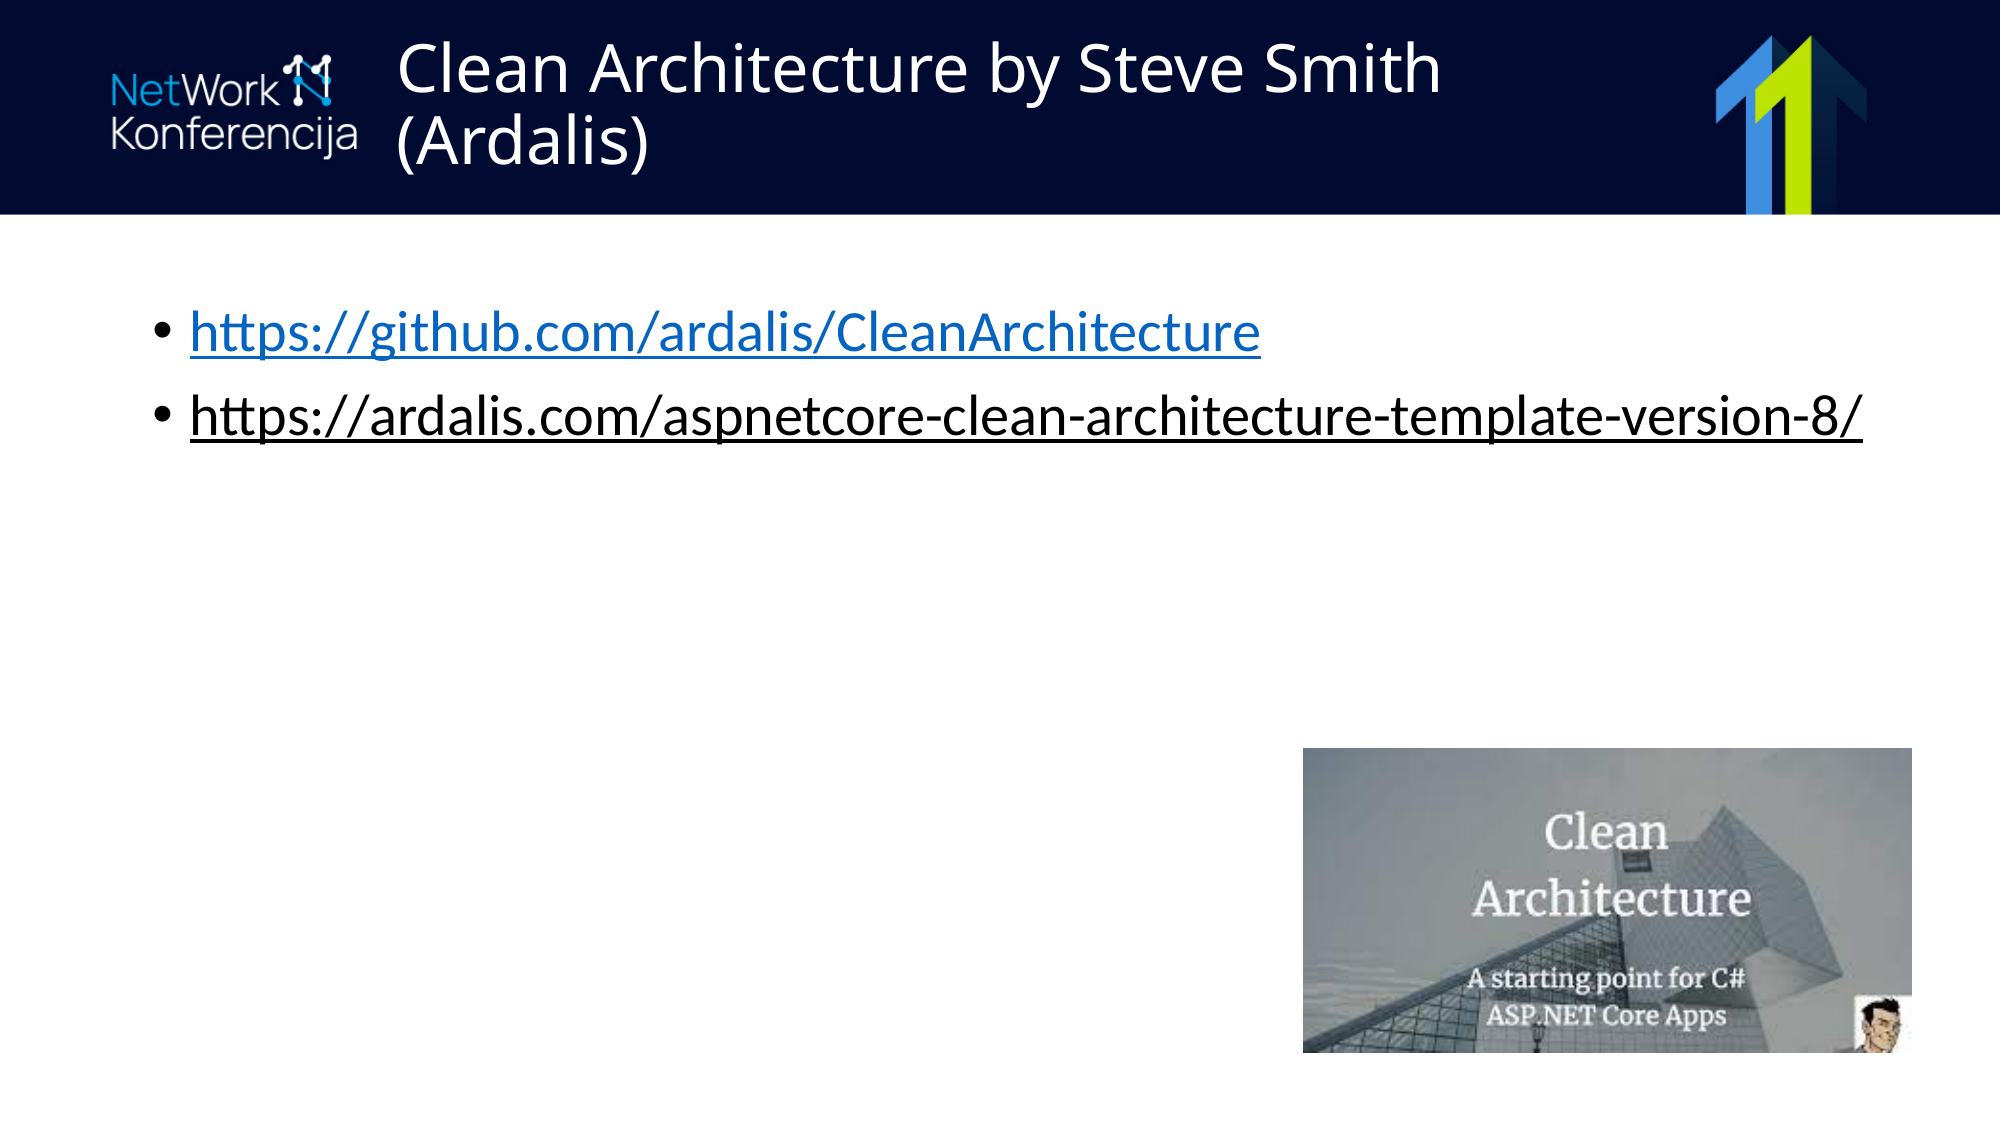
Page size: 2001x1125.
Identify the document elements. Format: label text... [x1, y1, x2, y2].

title Clean Architecture by Steve Smith (Ardalis) [381, 27, 1697, 188]
picture [0, 0, 2000, 1125]
list https://github.com/ardalis/CleanArchitecture https://ardalis.com/aspnetcore-clean-architecture-template-version-8/ [137, 294, 1899, 1052]
